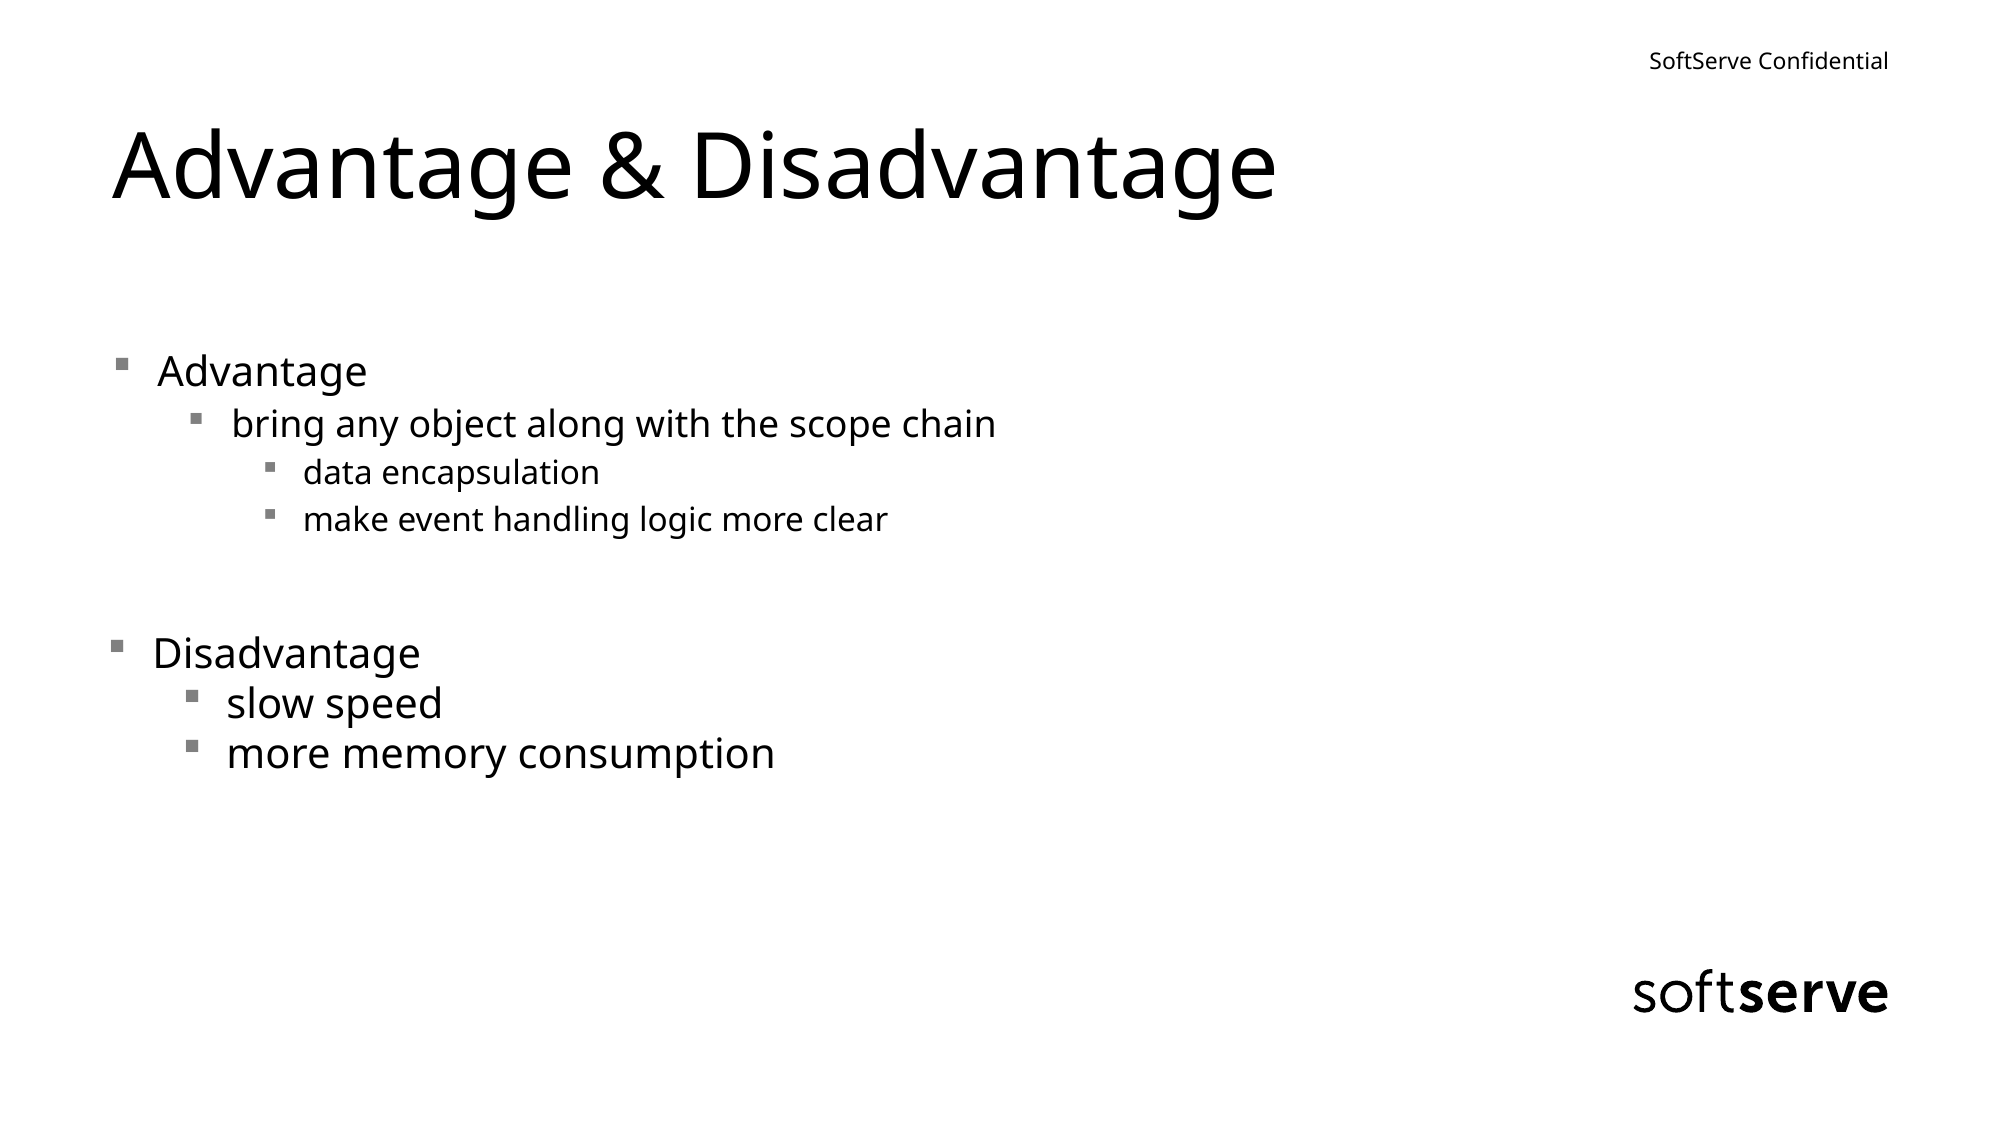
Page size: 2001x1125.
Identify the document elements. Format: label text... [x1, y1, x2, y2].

title Advantage & Disadvantage [112, 112, 1888, 225]
text_box Disadvantage slow speed more memory consumption [92, 619, 791, 785]
list Advantage bring any object along with the scope chain data encapsulation make event handling logic more clear [112, 337, 1888, 567]
